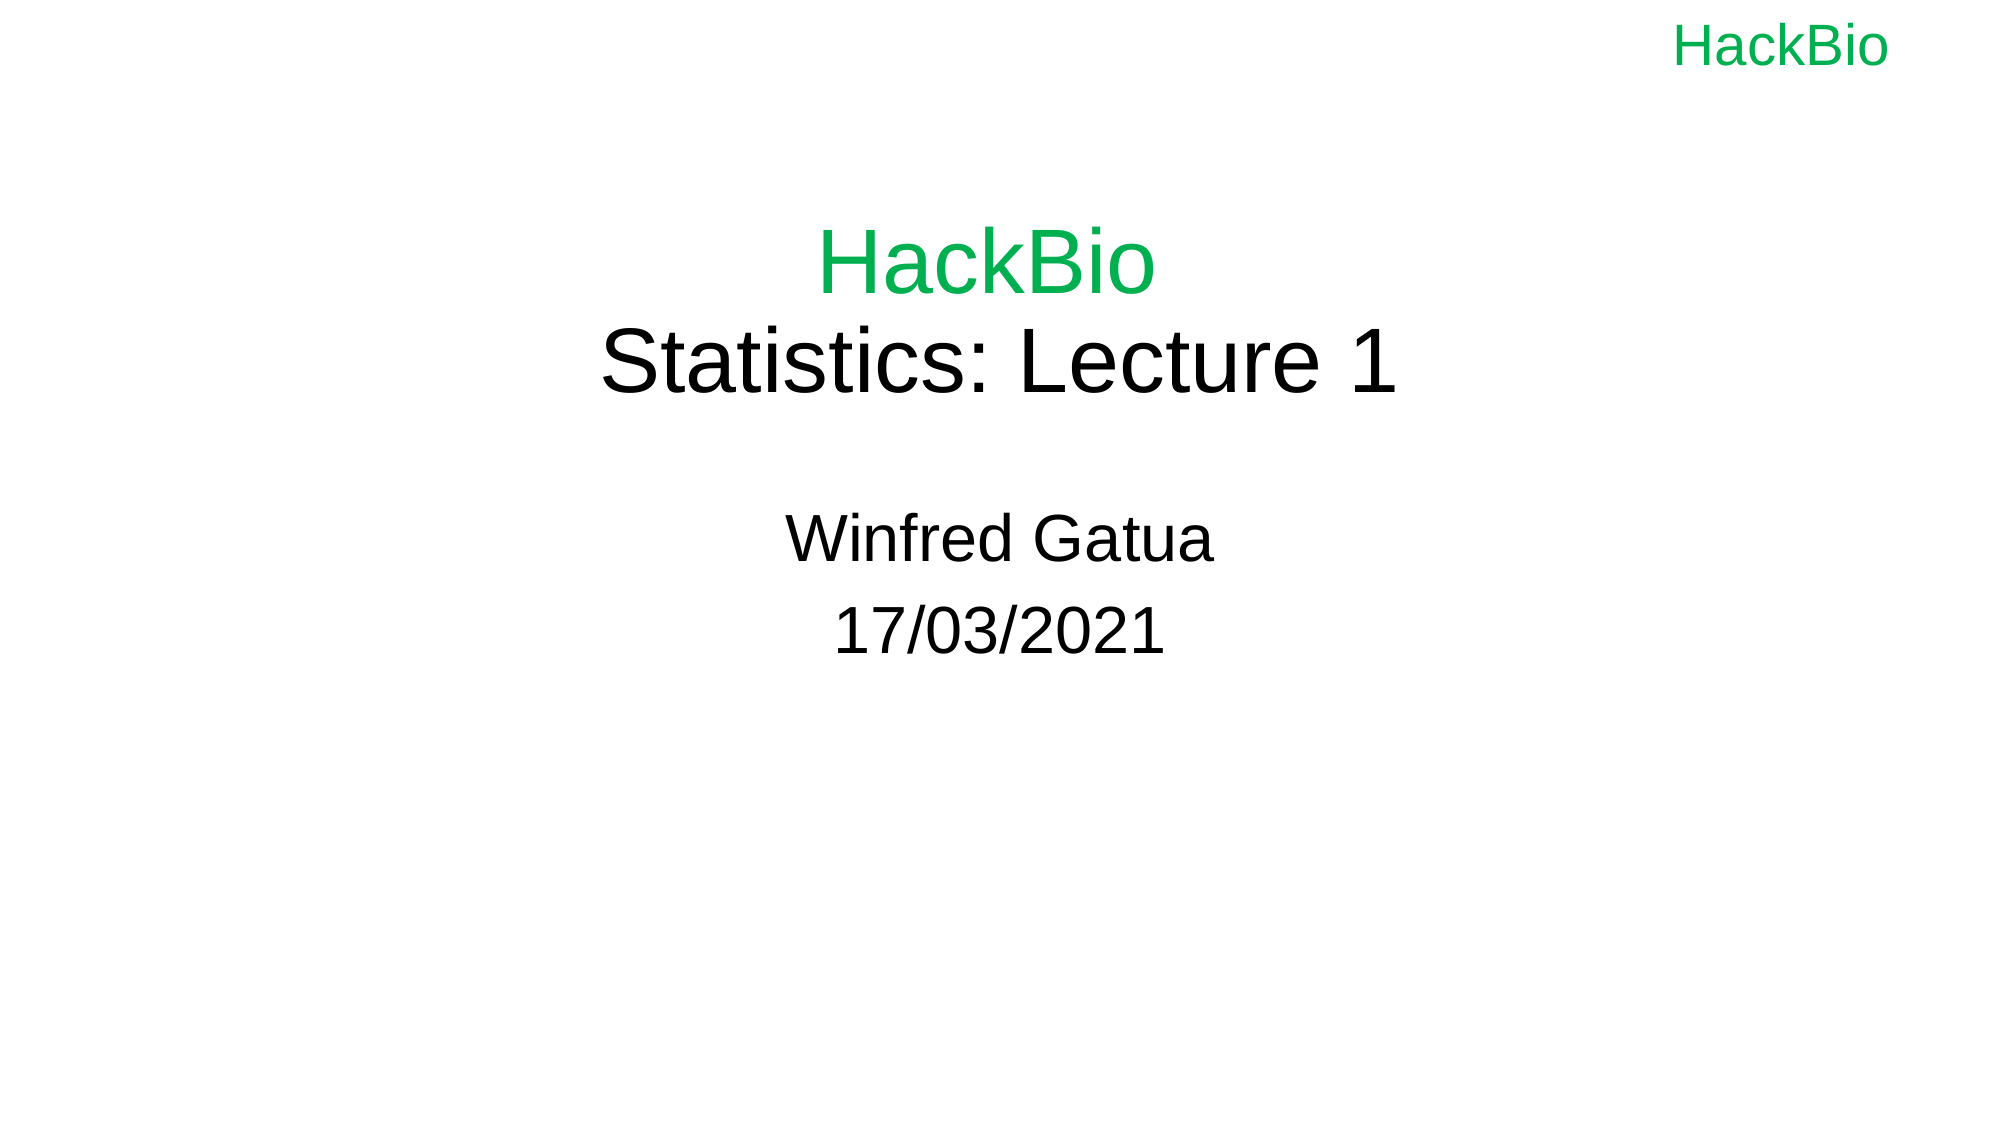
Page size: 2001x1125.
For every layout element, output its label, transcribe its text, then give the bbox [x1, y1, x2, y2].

title HackBio Statistics: Lecture 1 [0, 0, 2000, 420]
subtitle Winfred Gatua 17/03/2021 [0, 495, 2000, 941]
